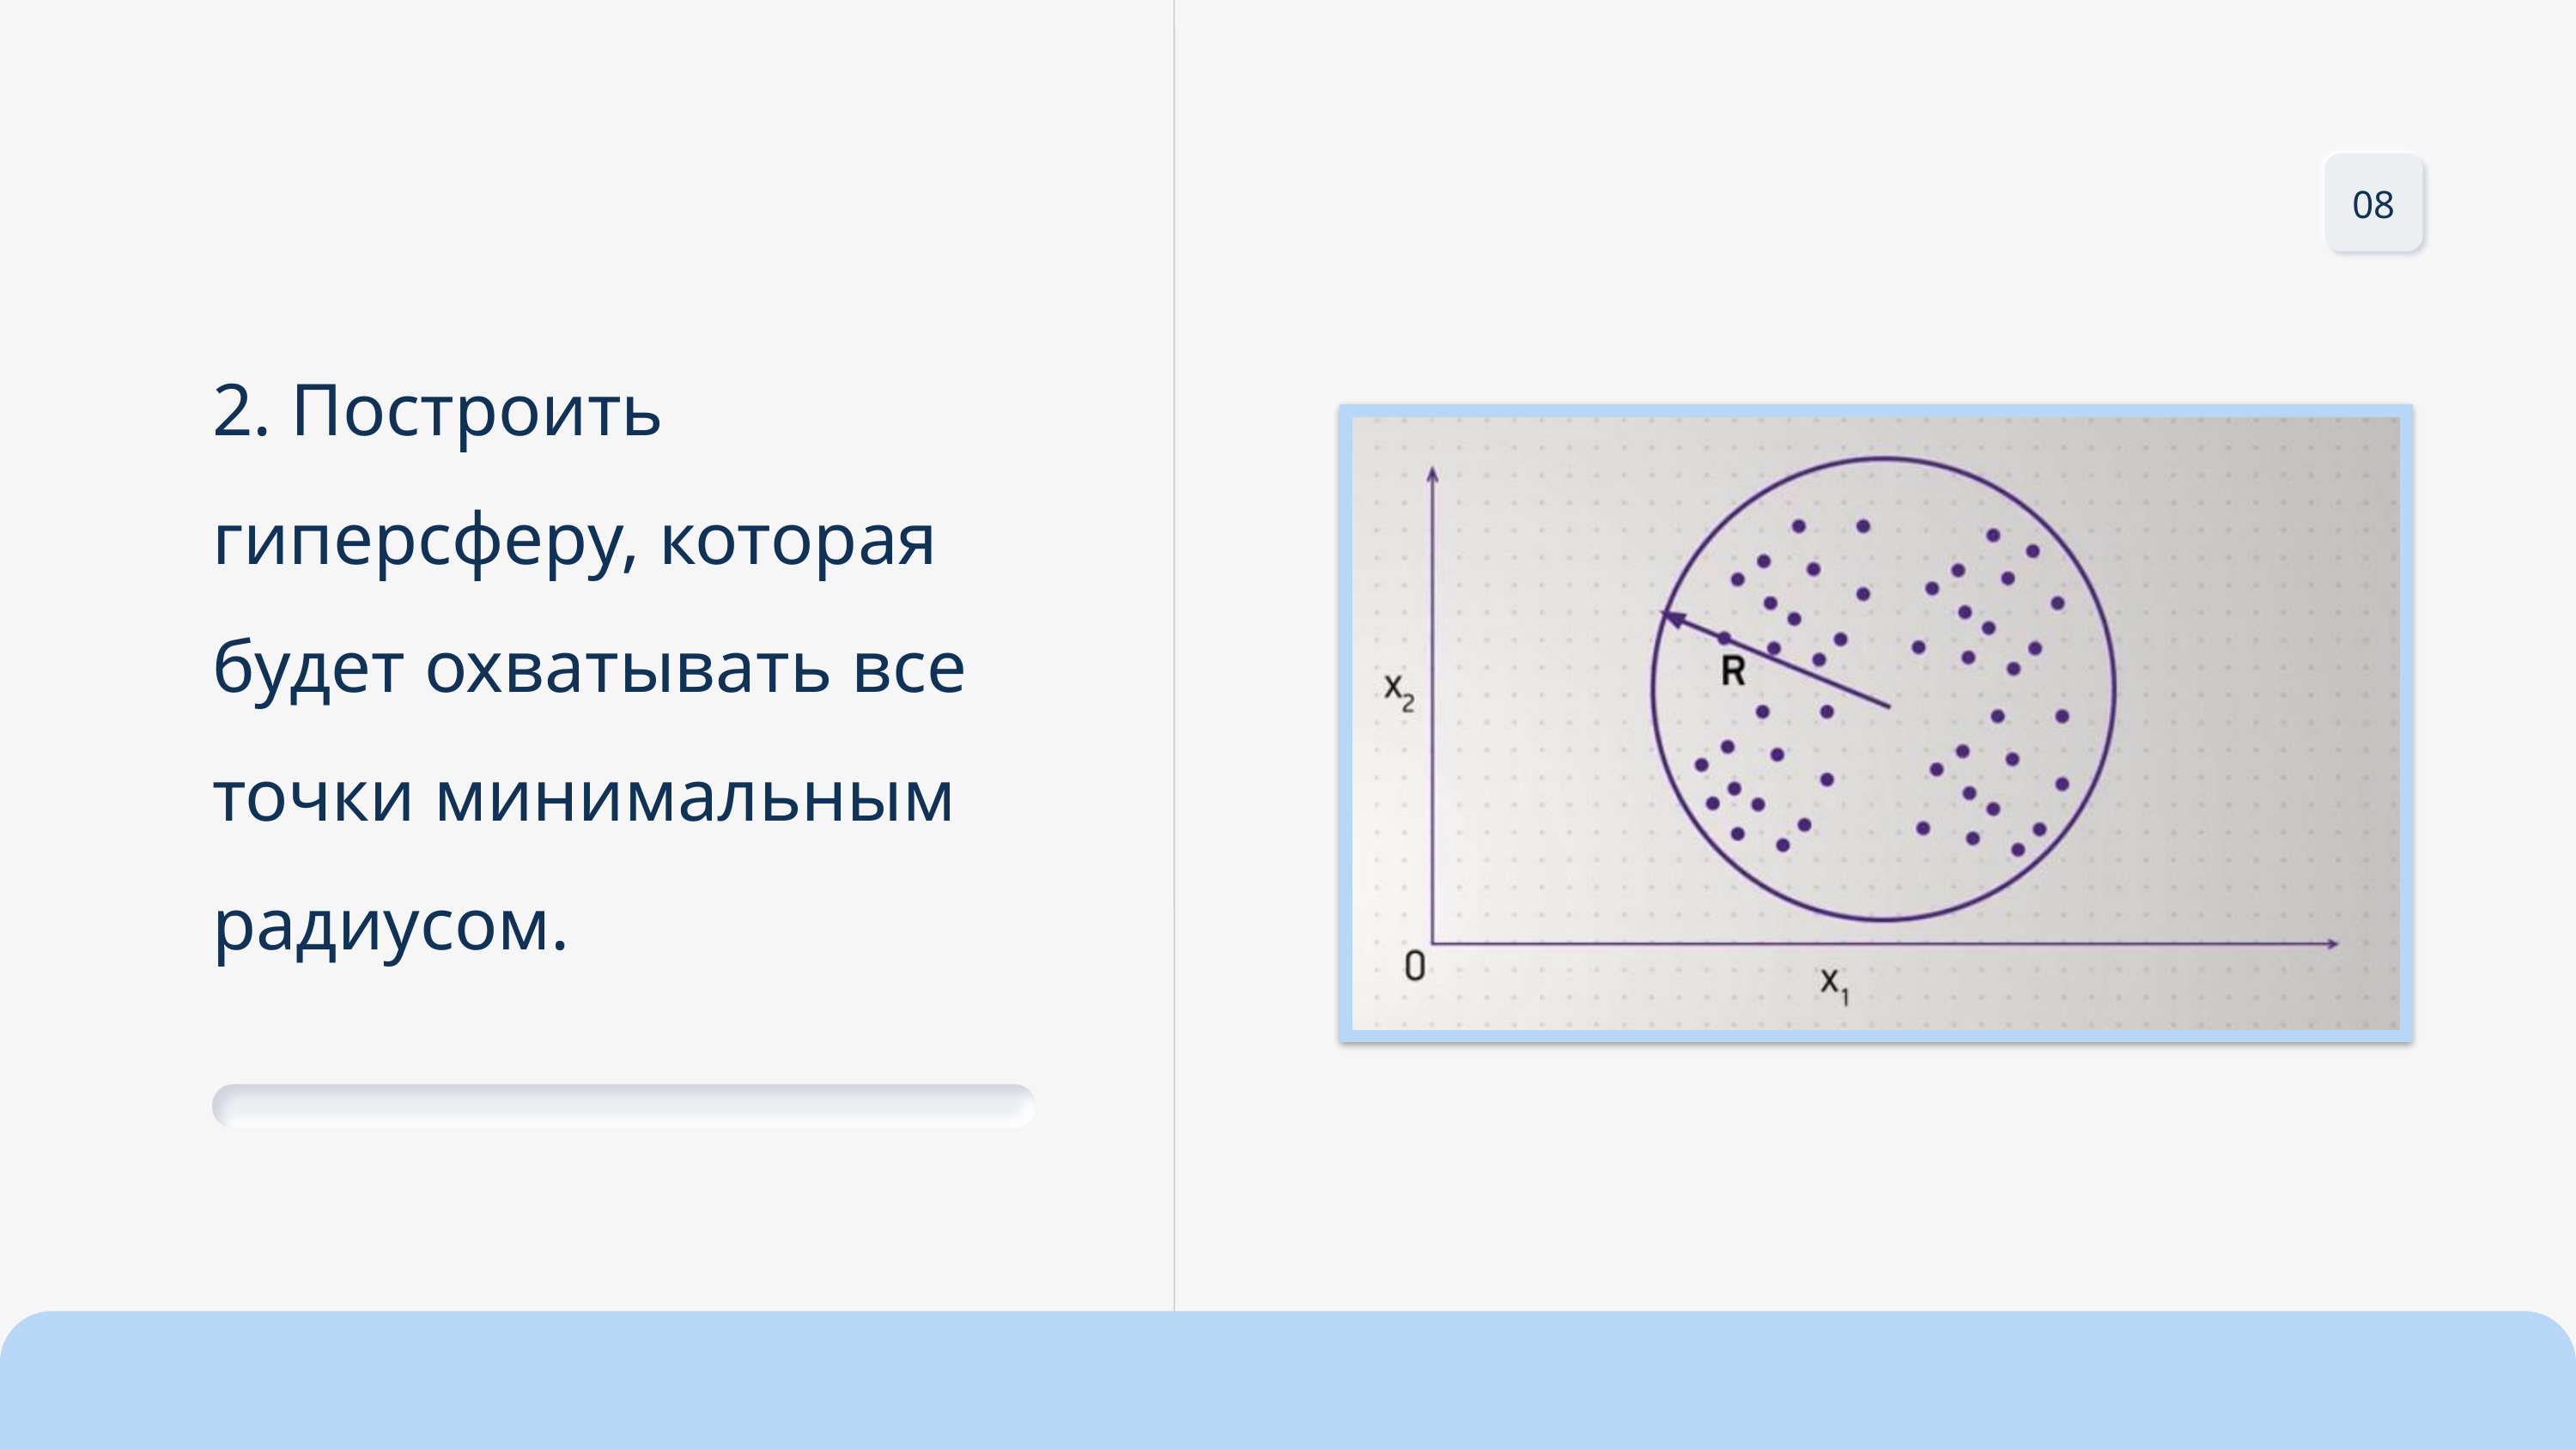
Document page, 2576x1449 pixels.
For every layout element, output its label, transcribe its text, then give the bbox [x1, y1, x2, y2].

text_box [2315, 144, 2432, 260]
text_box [0, 1311, 2576, 1449]
text_box 2. Построить гиперсферу, которая будет охватывать все точки минимальным радиусом. [212, 320, 1007, 965]
picture [1352, 416, 2401, 1031]
picture [211, 1084, 1036, 1128]
